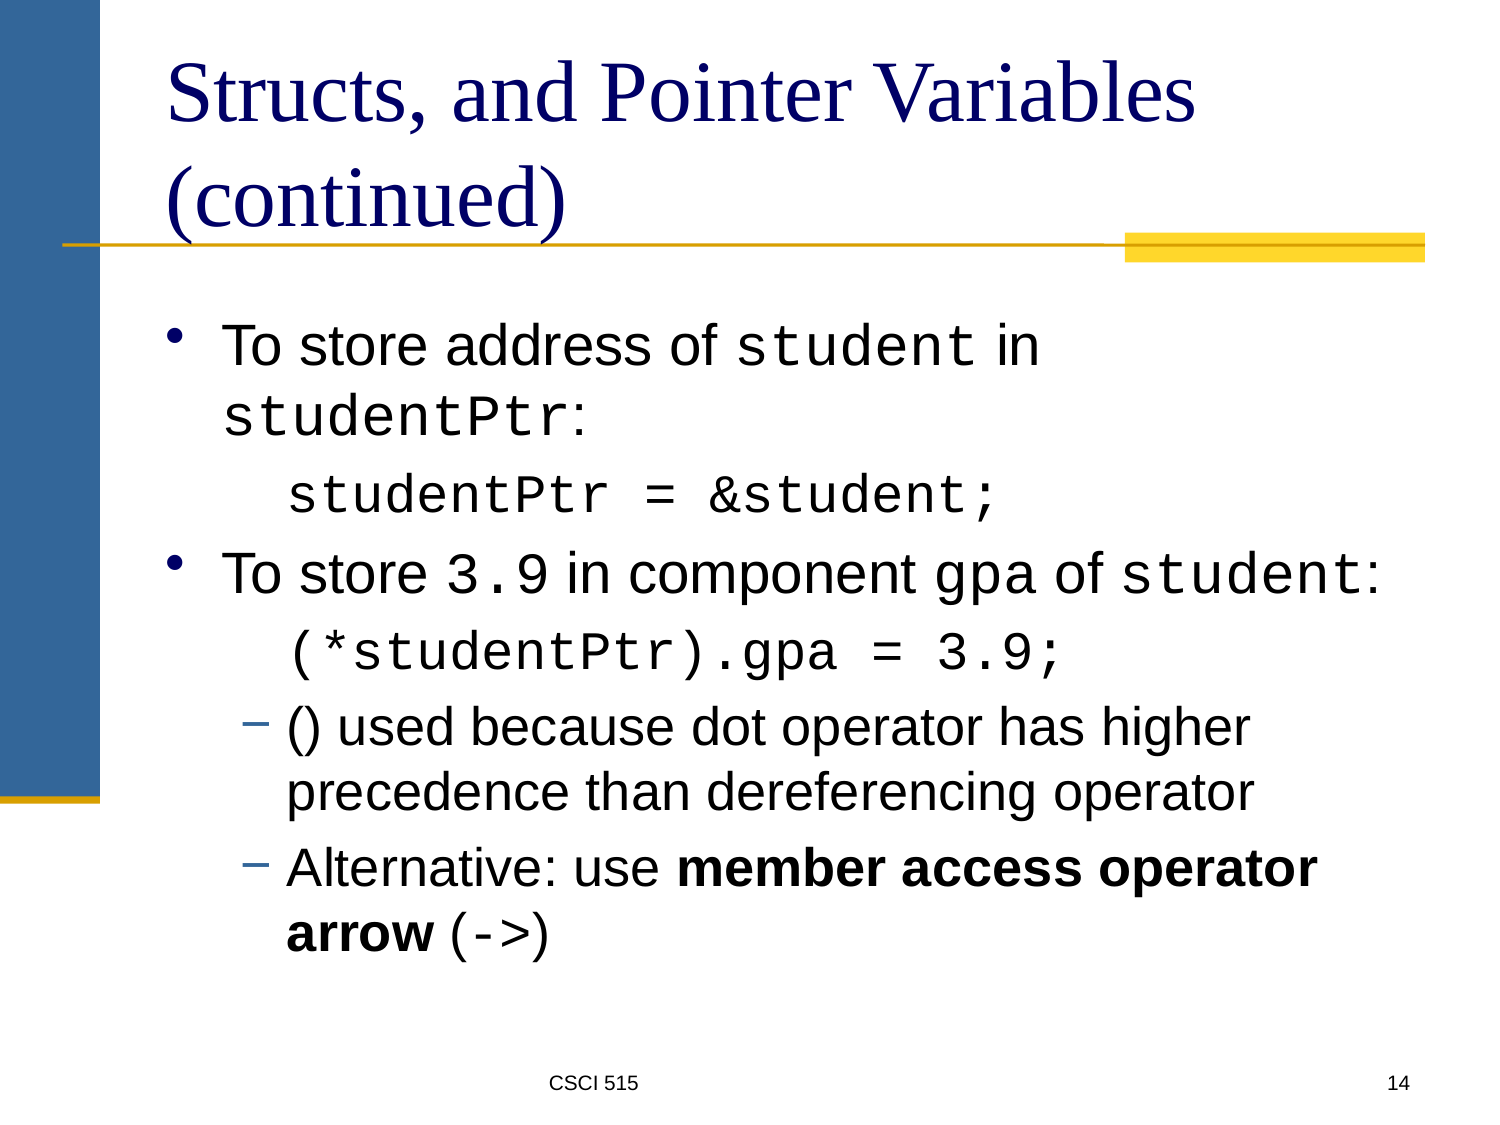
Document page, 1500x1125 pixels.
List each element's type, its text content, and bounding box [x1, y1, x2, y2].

footer CSCI 515 [149, 1062, 1038, 1101]
slide_number 14 [1112, 1062, 1426, 1101]
list To store address of student in studentPtr: studentPtr = &student; To store 3.9 in component gpa of student: (*studentPtr).gpa = 3.9; () used because dot operator has higher precedence than dereferencing operator Alternative: use member access operator arrow (->) [149, 299, 1426, 1051]
title Structs, and Pointer Variables (continued) [149, 45, 1426, 234]
